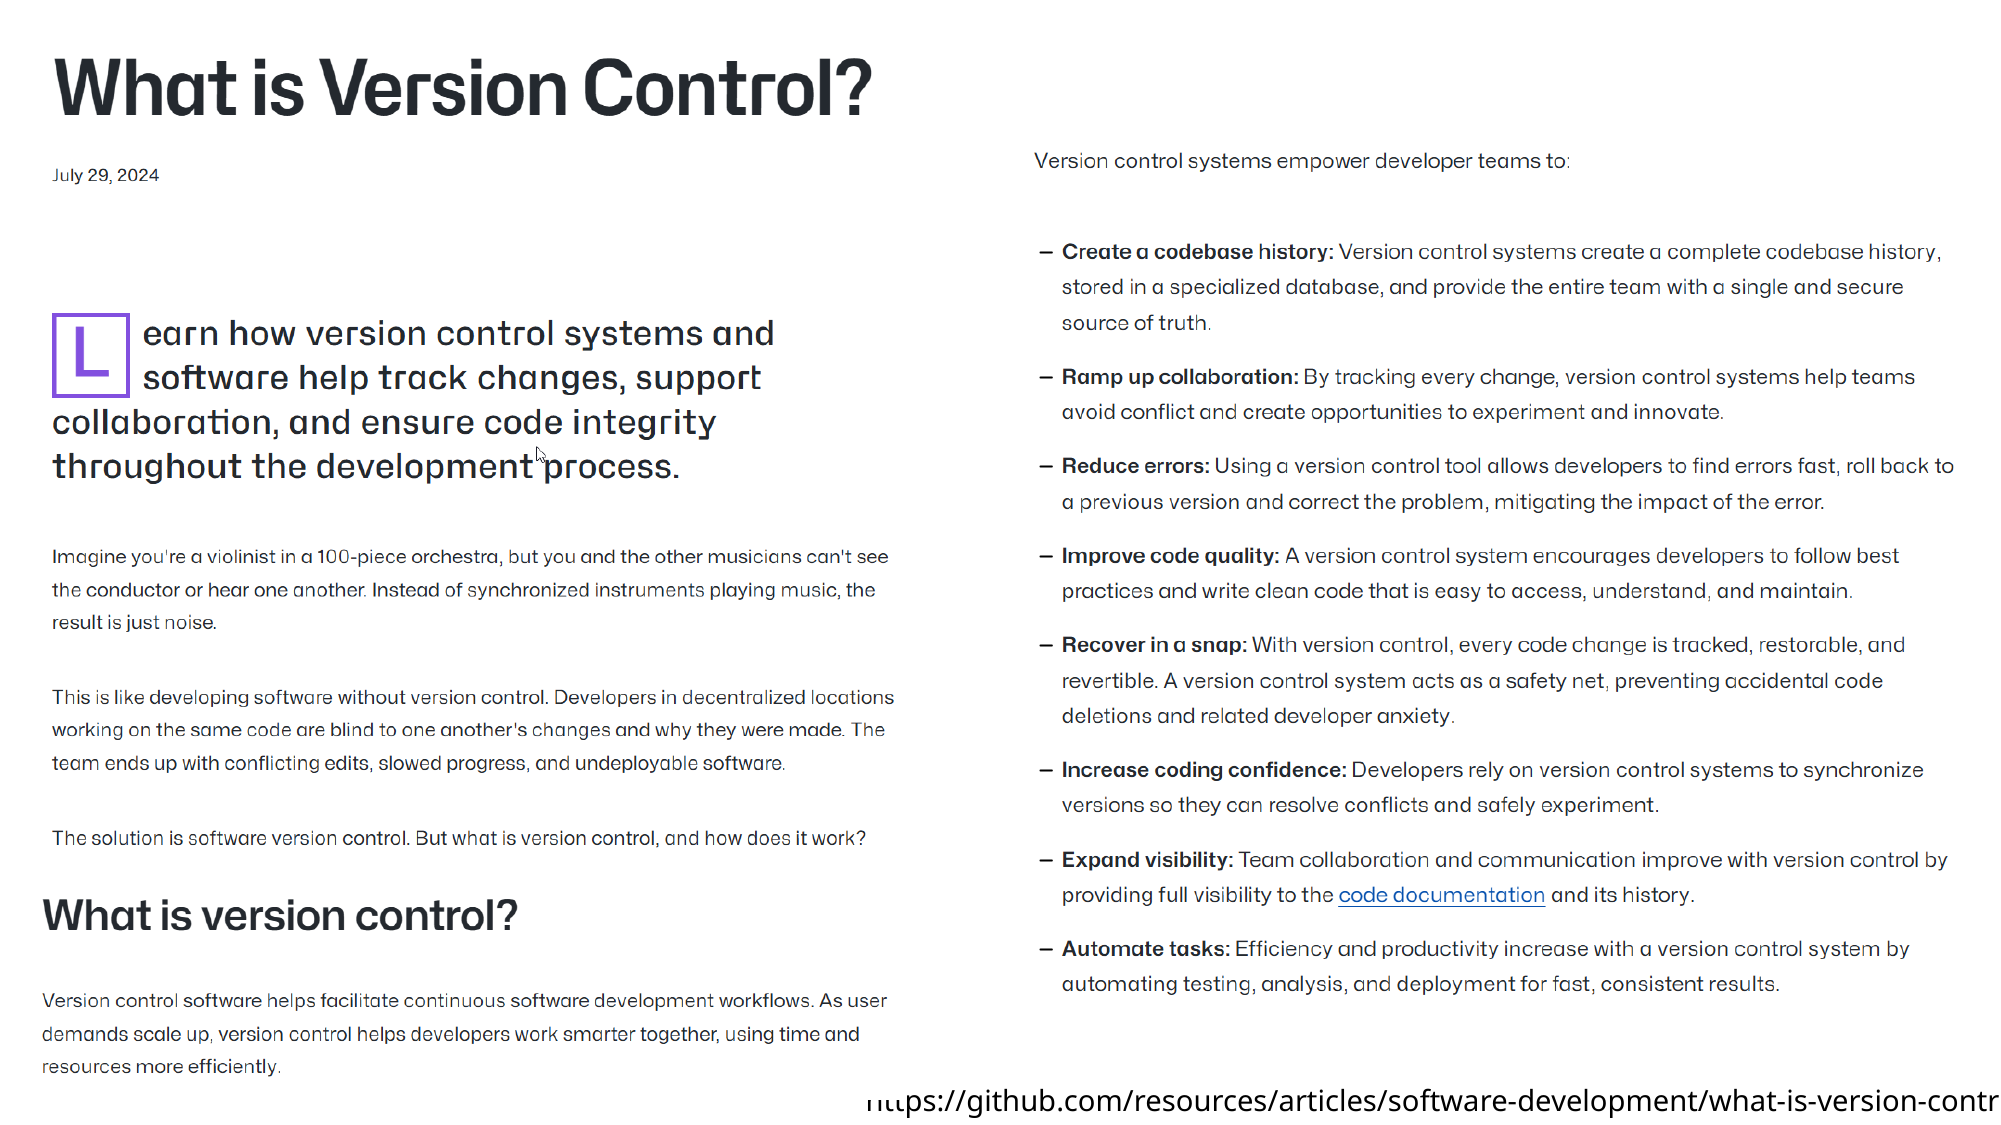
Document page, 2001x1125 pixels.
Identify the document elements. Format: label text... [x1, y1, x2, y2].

text_box https://github.com/resources/articles/software-development/what-is-version-control [850, 1074, 2000, 1125]
picture [32, 882, 906, 1101]
picture [32, 46, 906, 858]
picture [1030, 146, 1979, 998]
